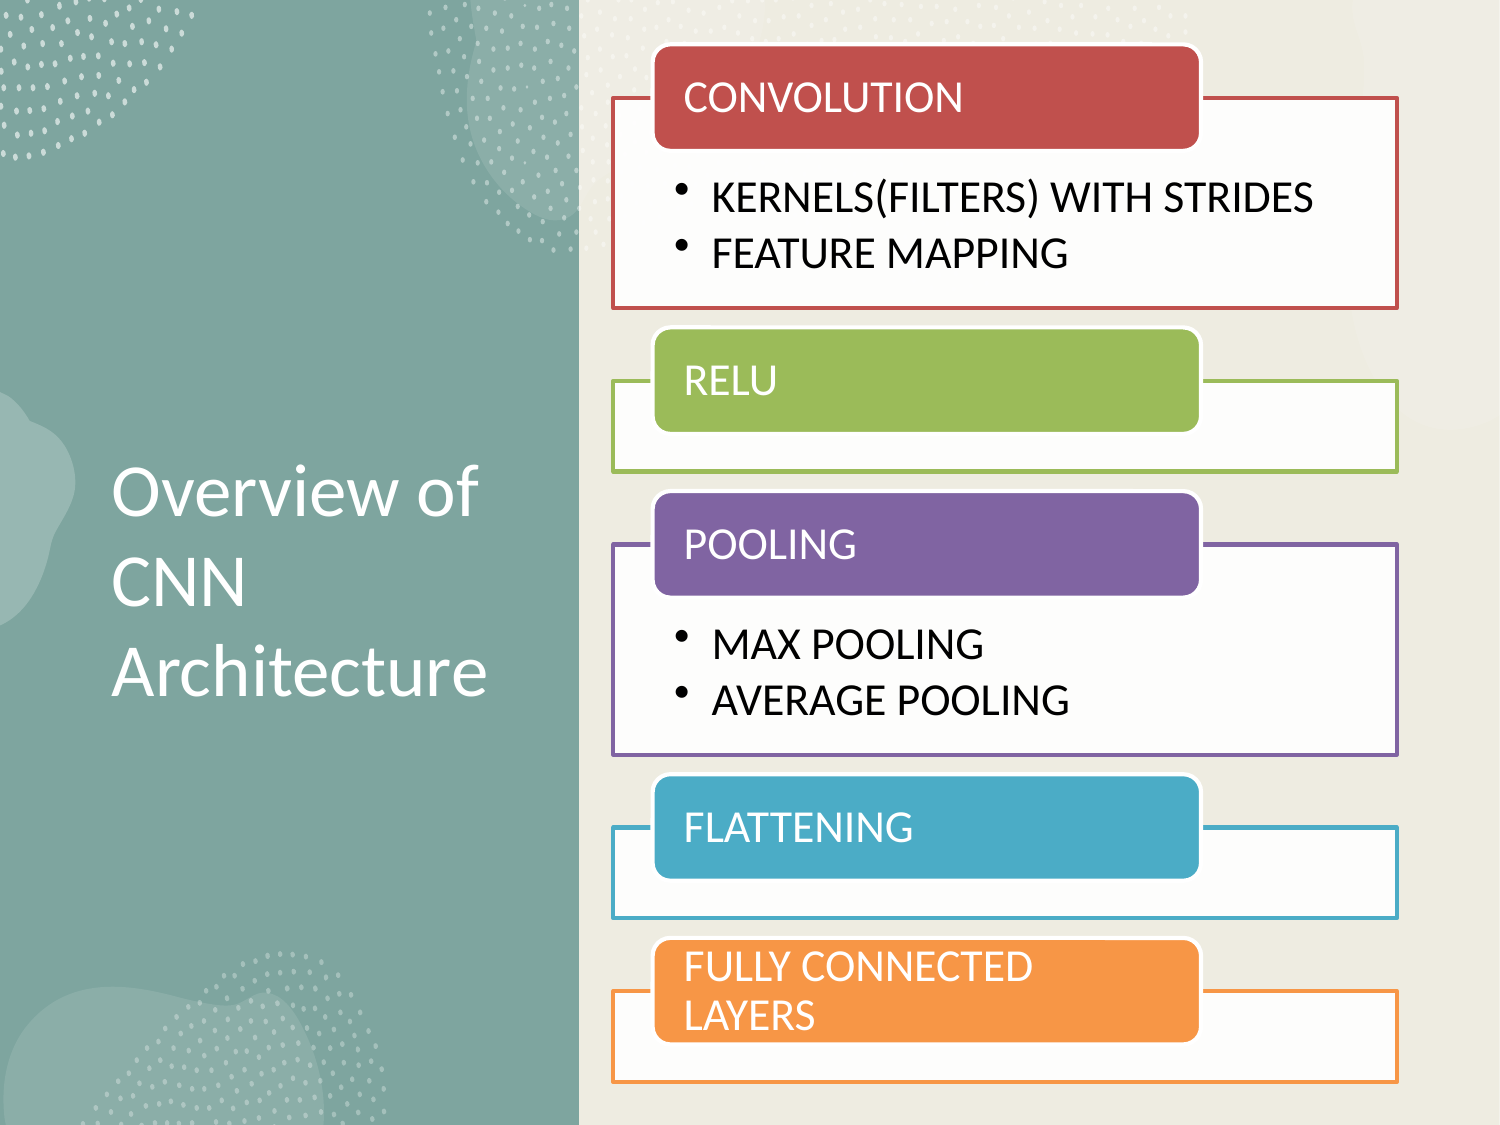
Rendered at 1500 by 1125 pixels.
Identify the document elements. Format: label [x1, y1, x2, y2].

text_box [0, 0, 1500, 1125]
list [613, 37, 1397, 1089]
